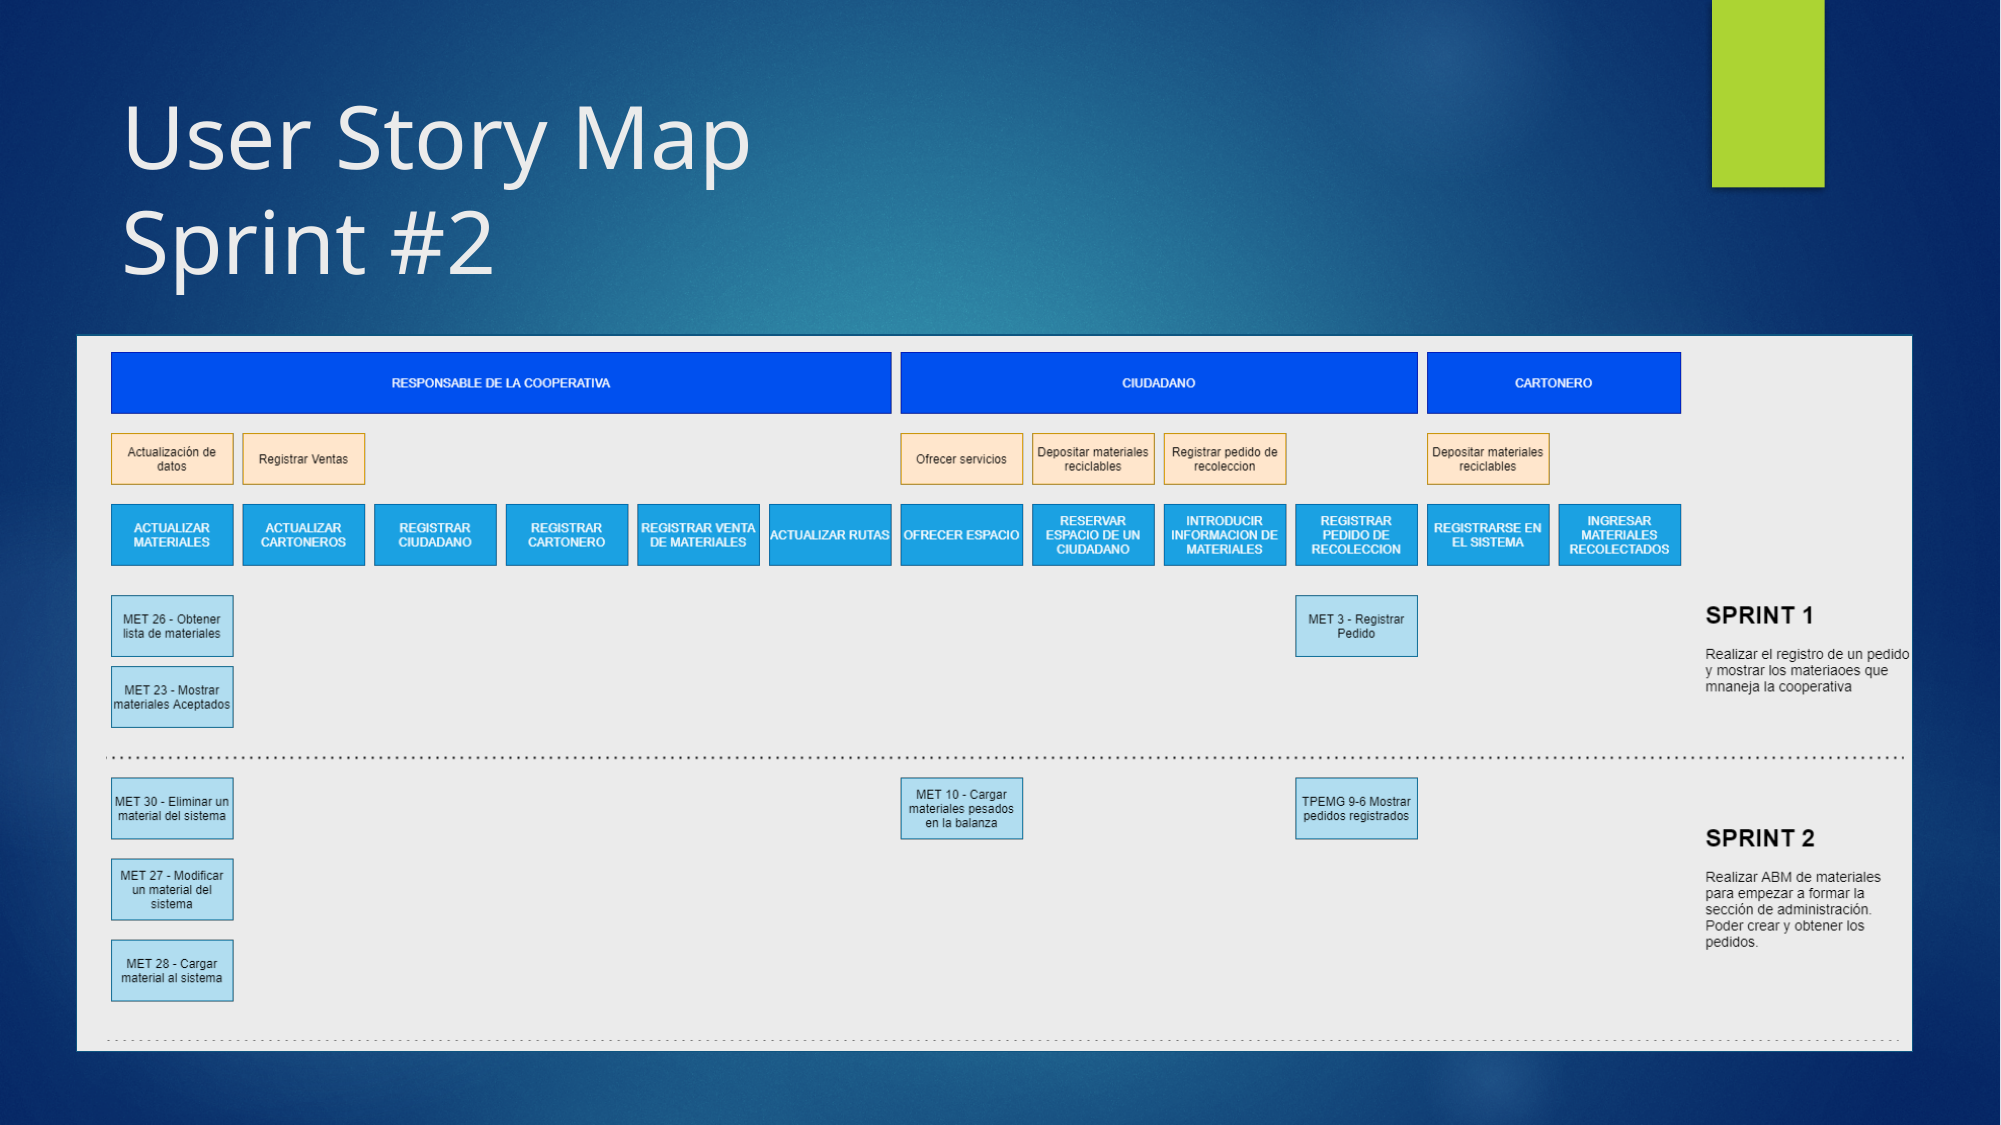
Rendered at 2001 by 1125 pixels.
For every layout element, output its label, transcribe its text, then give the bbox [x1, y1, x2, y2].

text_box [76, 334, 1913, 1052]
title User Story Map Sprint #2 [106, 74, 1649, 304]
picture [0, 0, 2001, 1125]
